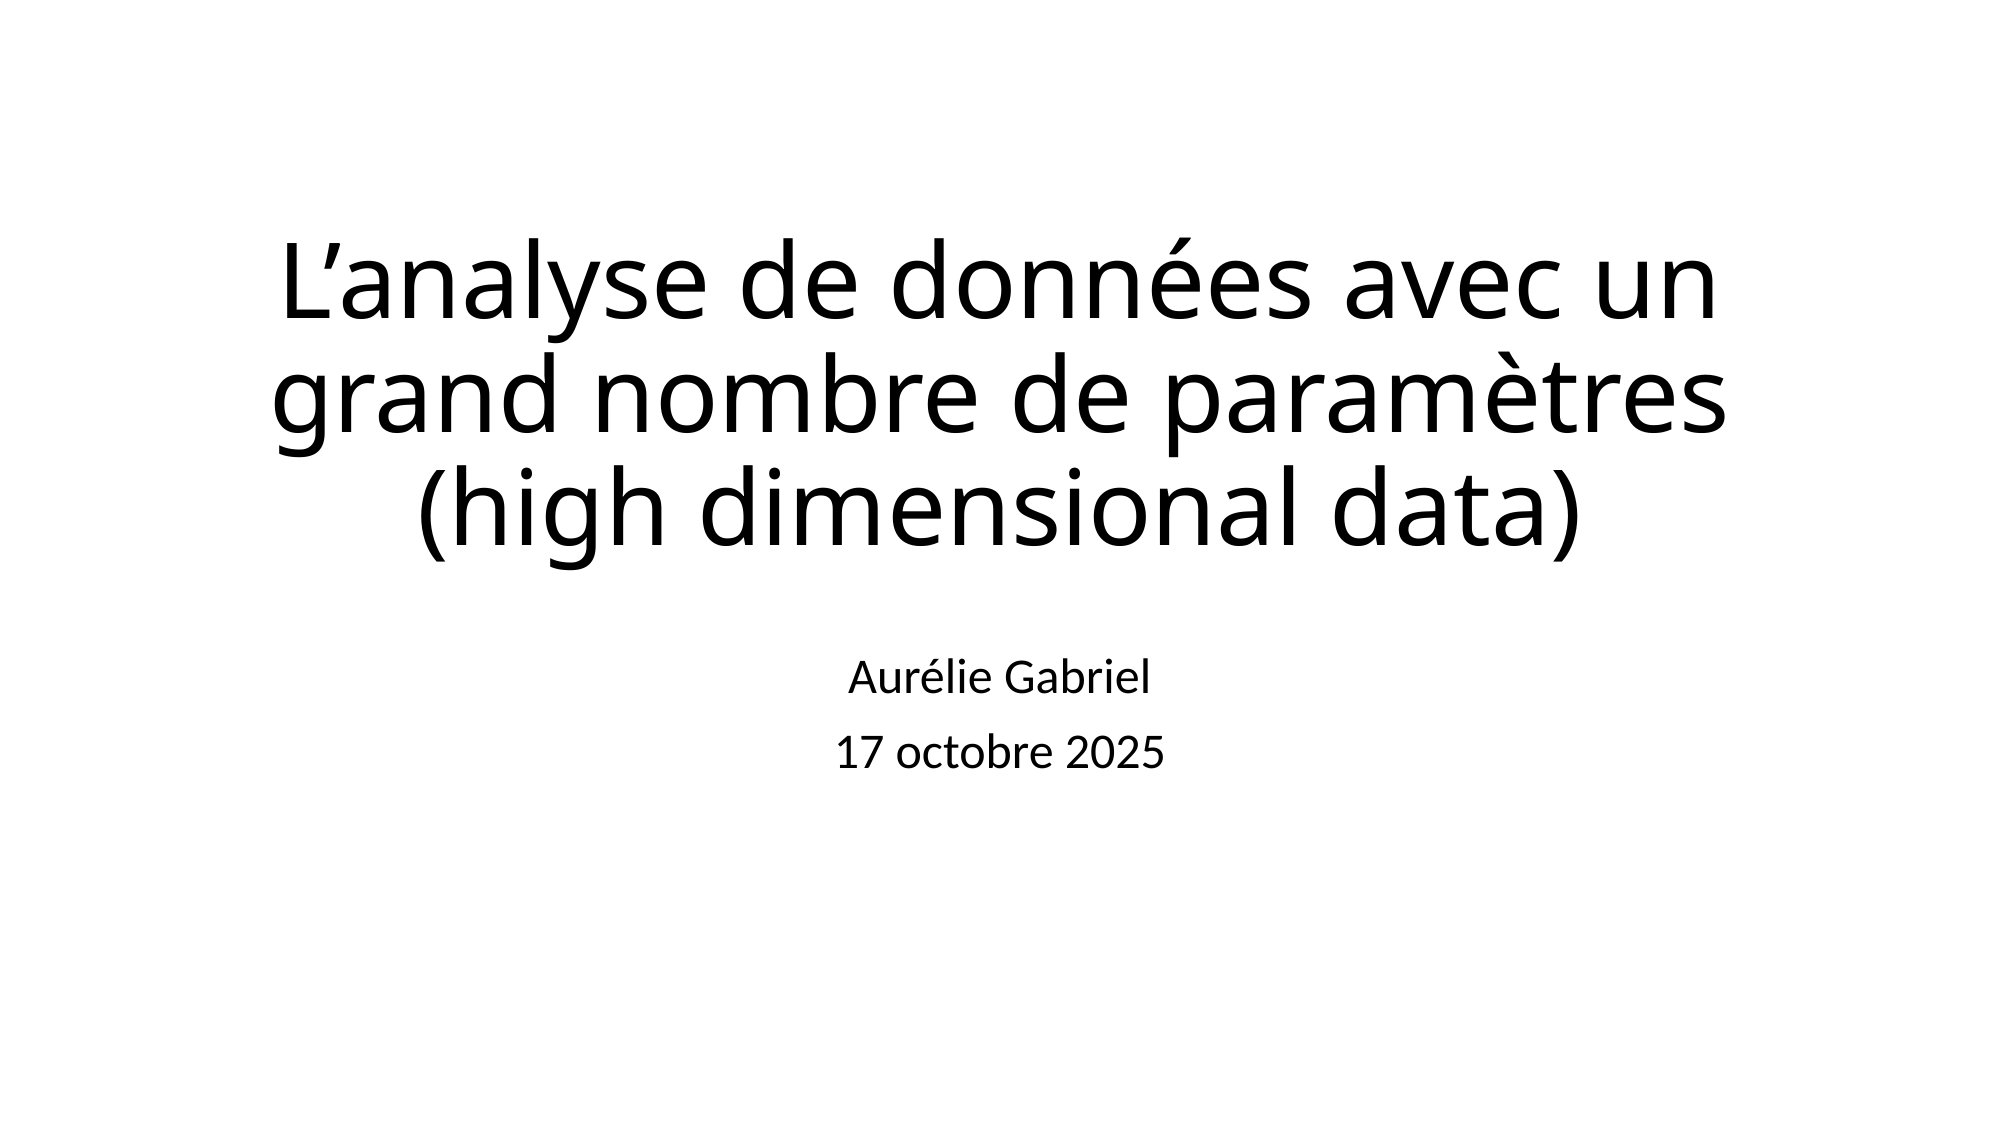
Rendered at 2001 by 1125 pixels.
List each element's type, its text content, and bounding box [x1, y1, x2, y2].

title L’analyse de données avec un grand nombre de paramètres (high dimensional data) [249, 184, 1750, 576]
subtitle Aurélie Gabriel 17 octobre 2025 [249, 643, 1750, 915]
